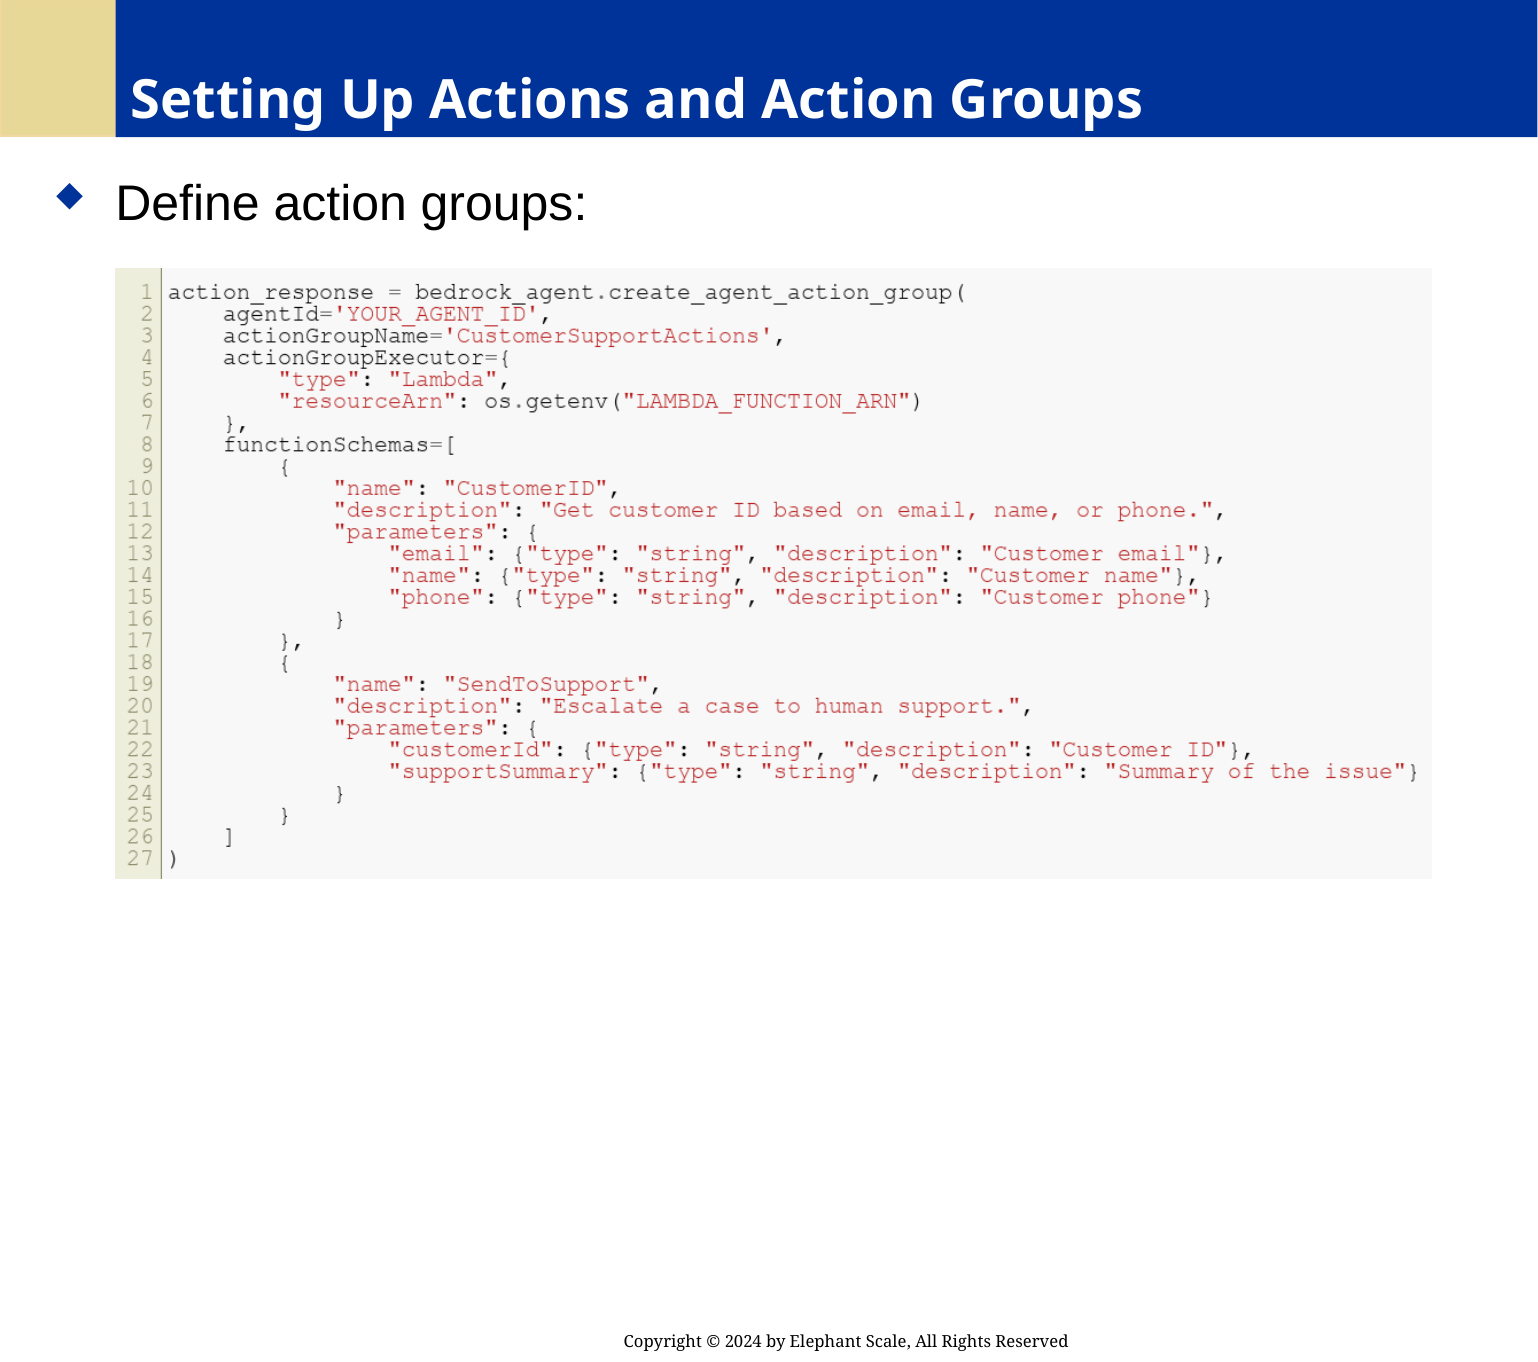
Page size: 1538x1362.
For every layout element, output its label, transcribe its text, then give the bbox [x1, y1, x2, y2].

text_box Copyright © 2024 by Elephant Scale, All Rights Reserved [608, 1322, 1085, 1358]
picture [0, 0, 115, 137]
list Define action groups: [38, 162, 1500, 1284]
picture [115, 267, 1432, 880]
title Setting Up Actions and Action Groups [115, 0, 1538, 138]
